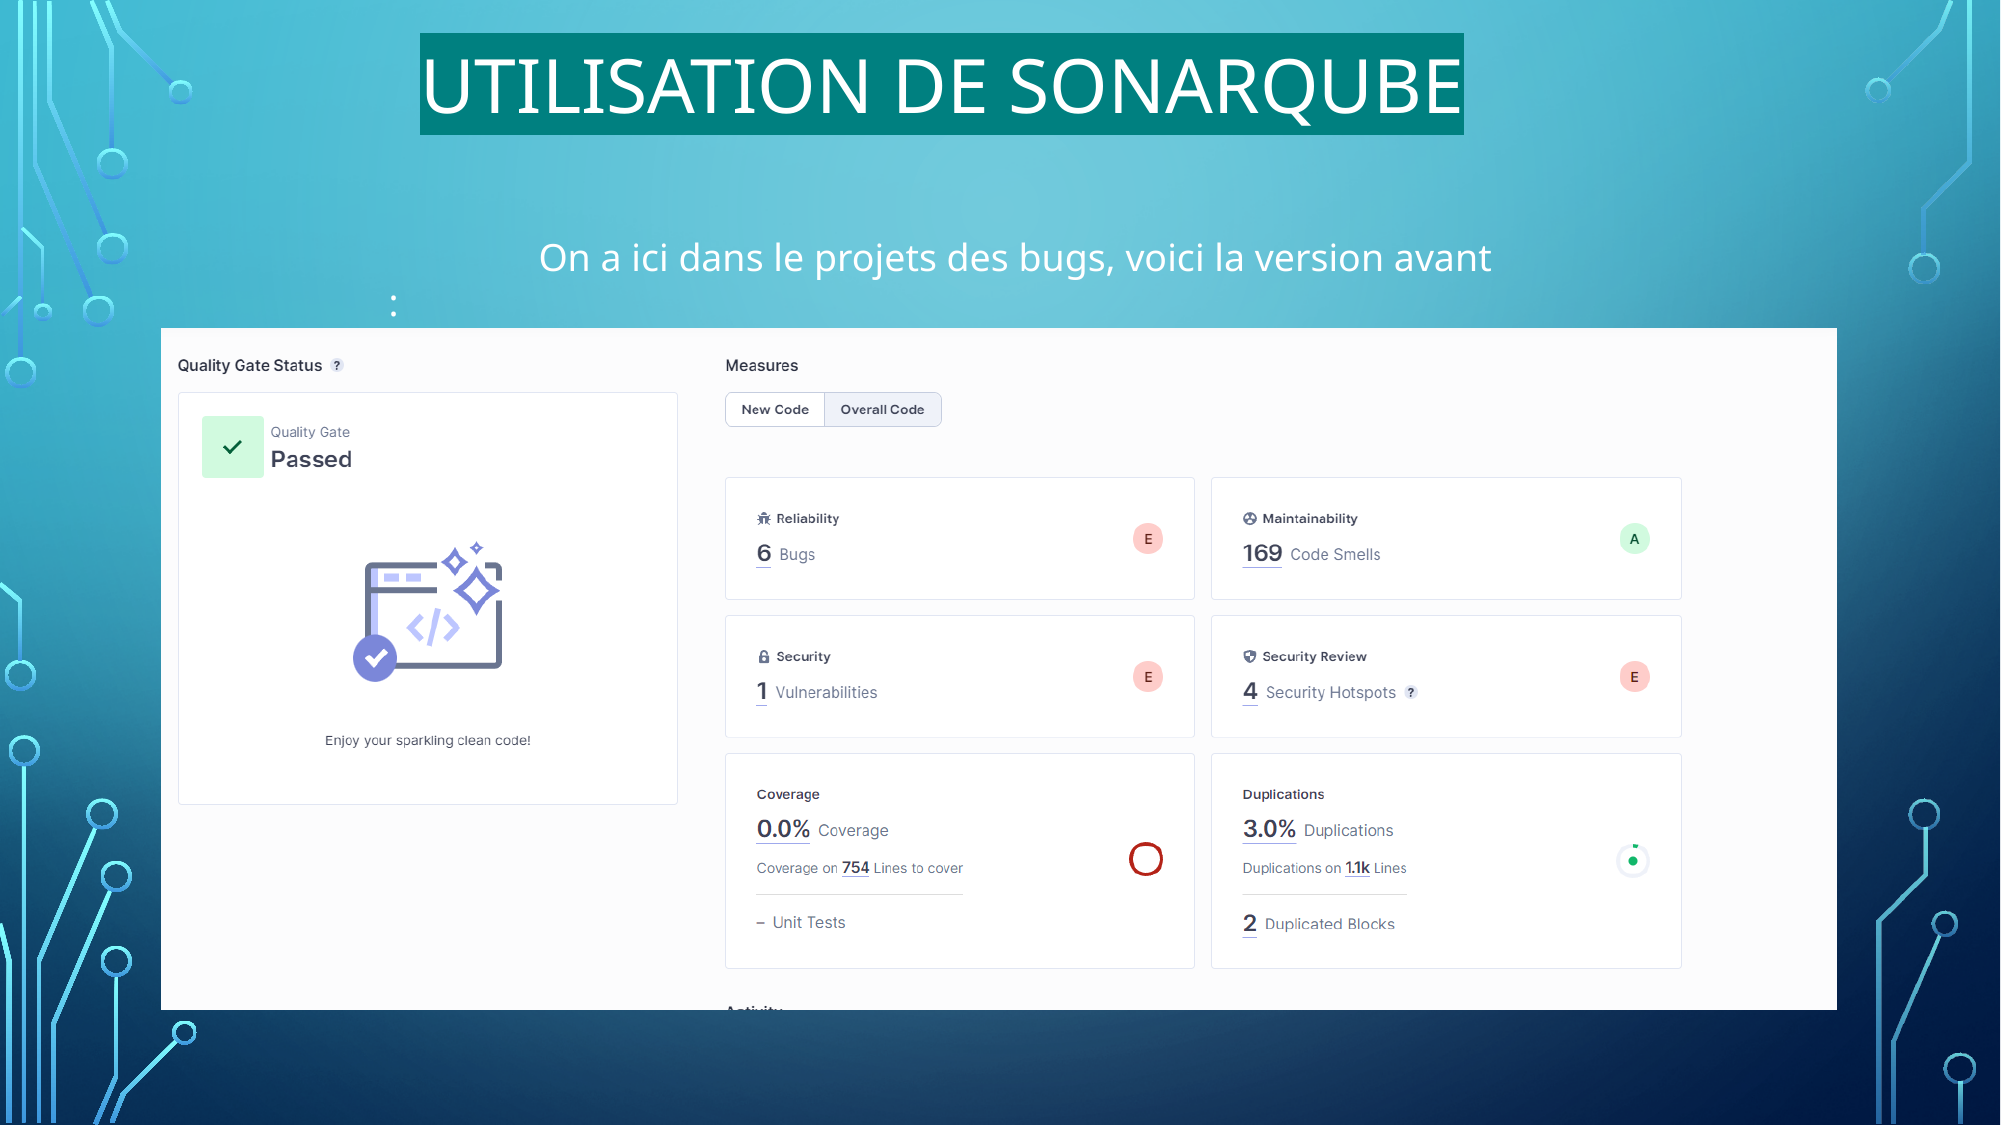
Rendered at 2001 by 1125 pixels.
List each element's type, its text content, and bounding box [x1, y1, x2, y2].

text_box On a ici dans le projets des bugs, voici la version avant : [373, 226, 1511, 327]
picture [161, 327, 1837, 1010]
title Utilisation de sonarqube [129, 0, 1755, 246]
